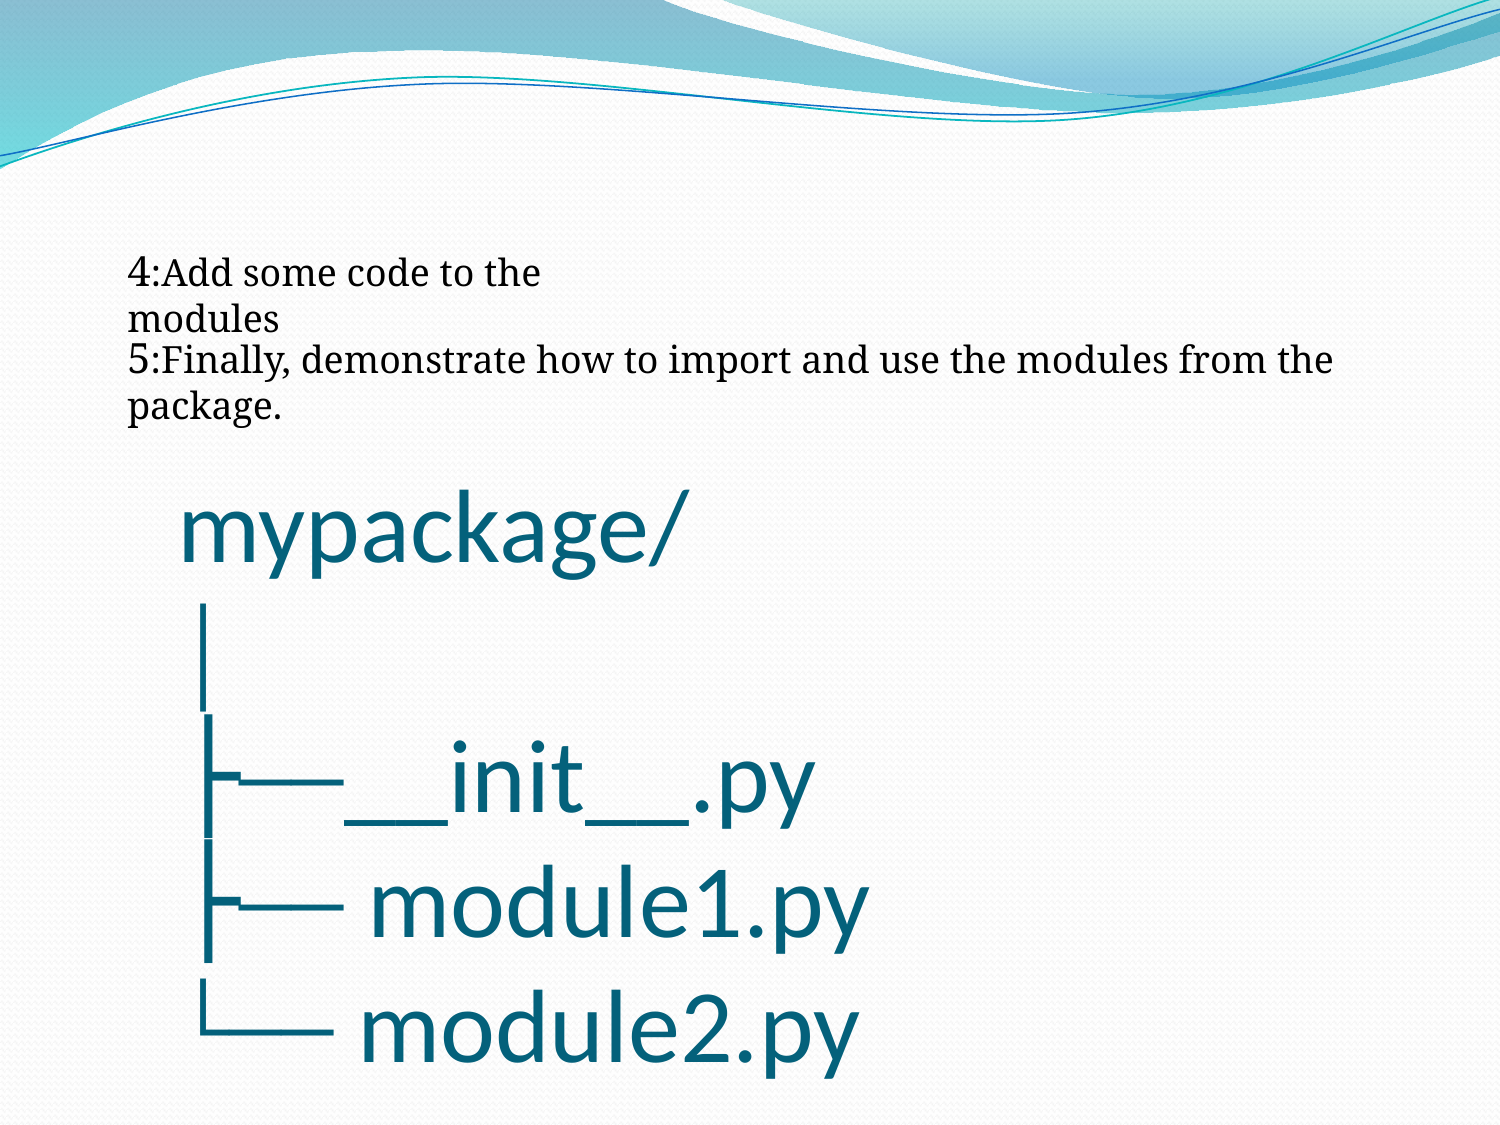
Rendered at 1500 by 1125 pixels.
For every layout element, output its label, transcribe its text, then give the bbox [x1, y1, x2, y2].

text_box 5:Finally, demonstrate how to import and use the modules from the package. [112, 324, 1450, 435]
title mypackage/ │ ├──__init__.py ├── module1.py └── module2.py [174, 456, 930, 1084]
text_box 4:Add some code to the modules [112, 237, 676, 348]
